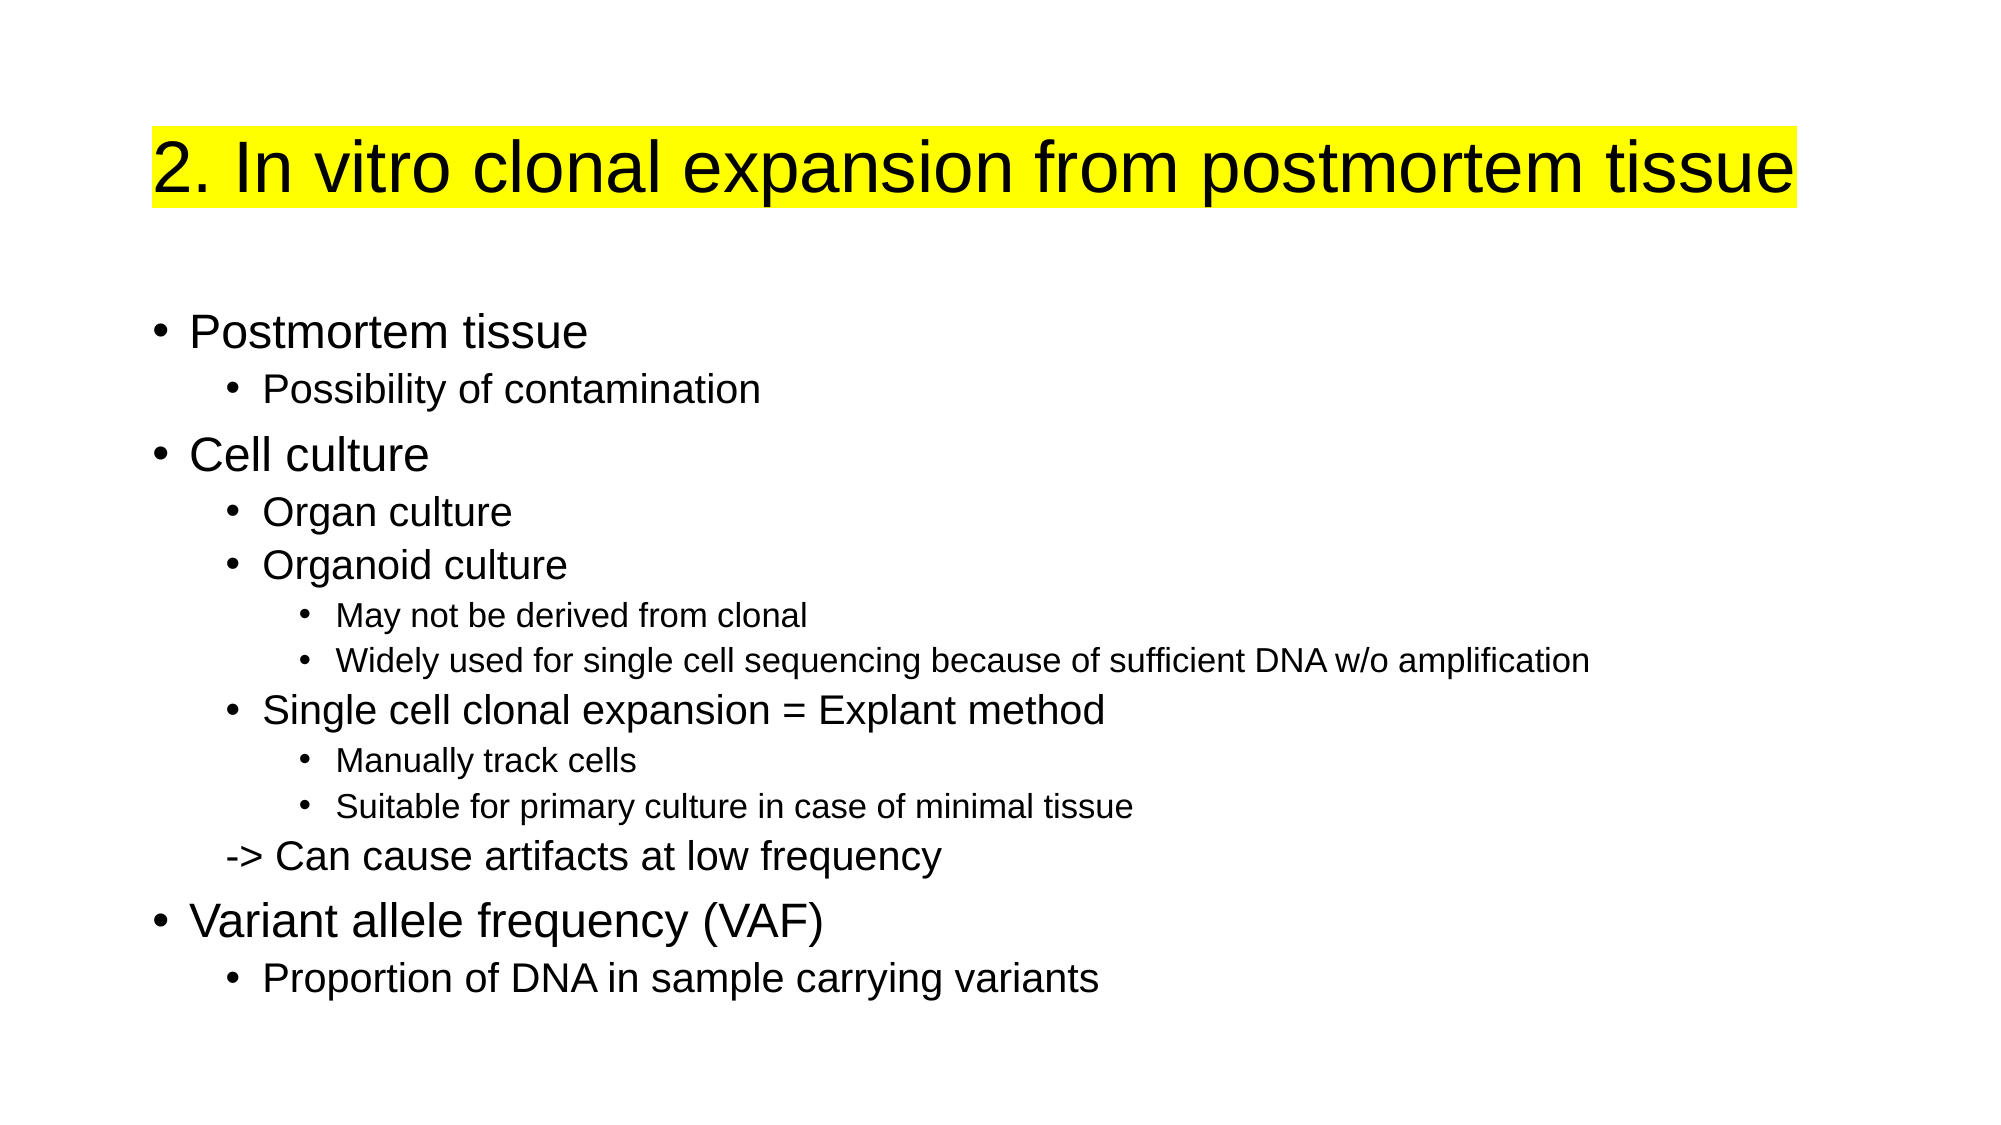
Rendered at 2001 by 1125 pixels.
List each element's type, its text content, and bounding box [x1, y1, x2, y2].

title 2. In vitro clonal expansion from postmortem tissue [137, 59, 1984, 278]
